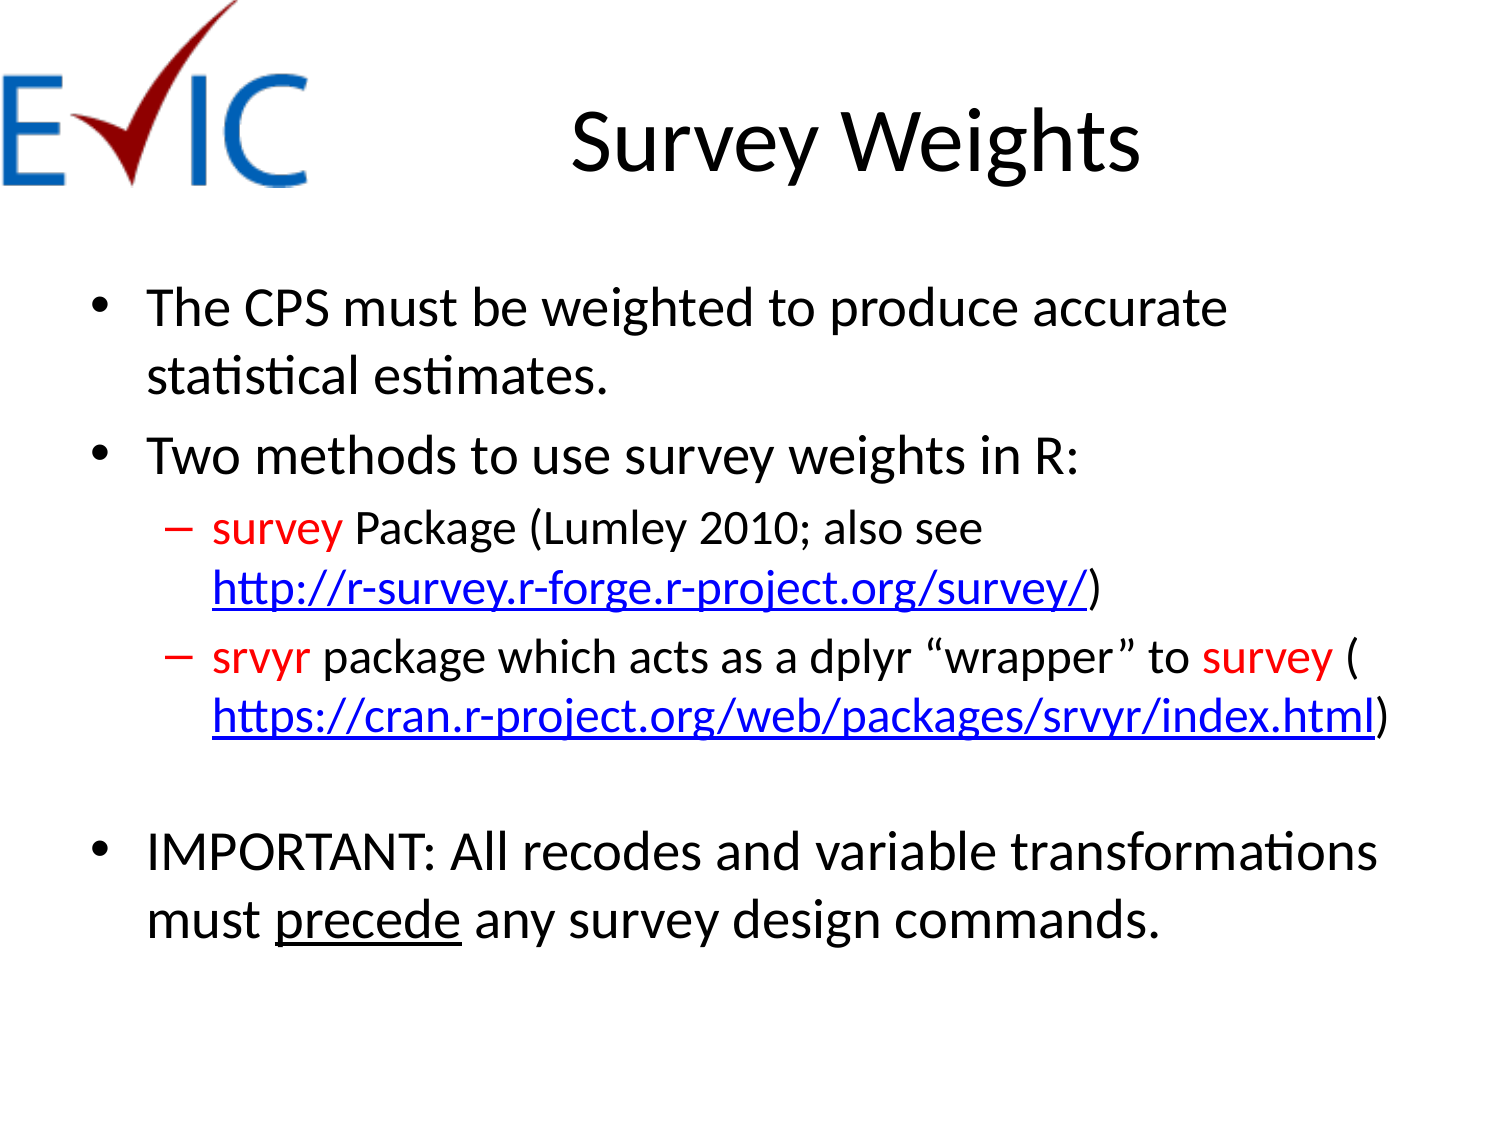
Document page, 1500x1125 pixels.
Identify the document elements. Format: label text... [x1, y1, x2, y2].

picture [0, 0, 313, 188]
list The CPS must be weighted to produce accurate statistical estimates. Two methods to use survey weights in R: survey Package (Lumley 2010; also see http://r-survey.r-forge.r-project.org/survey/) srvyr package which acts as a dplyr “wrapper” to survey (https://cran.r-project.org/web/packages/srvyr/index.html) IMPORTANT: All recodes and variable transformations must precede any survey design commands. [75, 262, 1425, 1005]
title Survey Weights [288, 45, 1425, 225]
